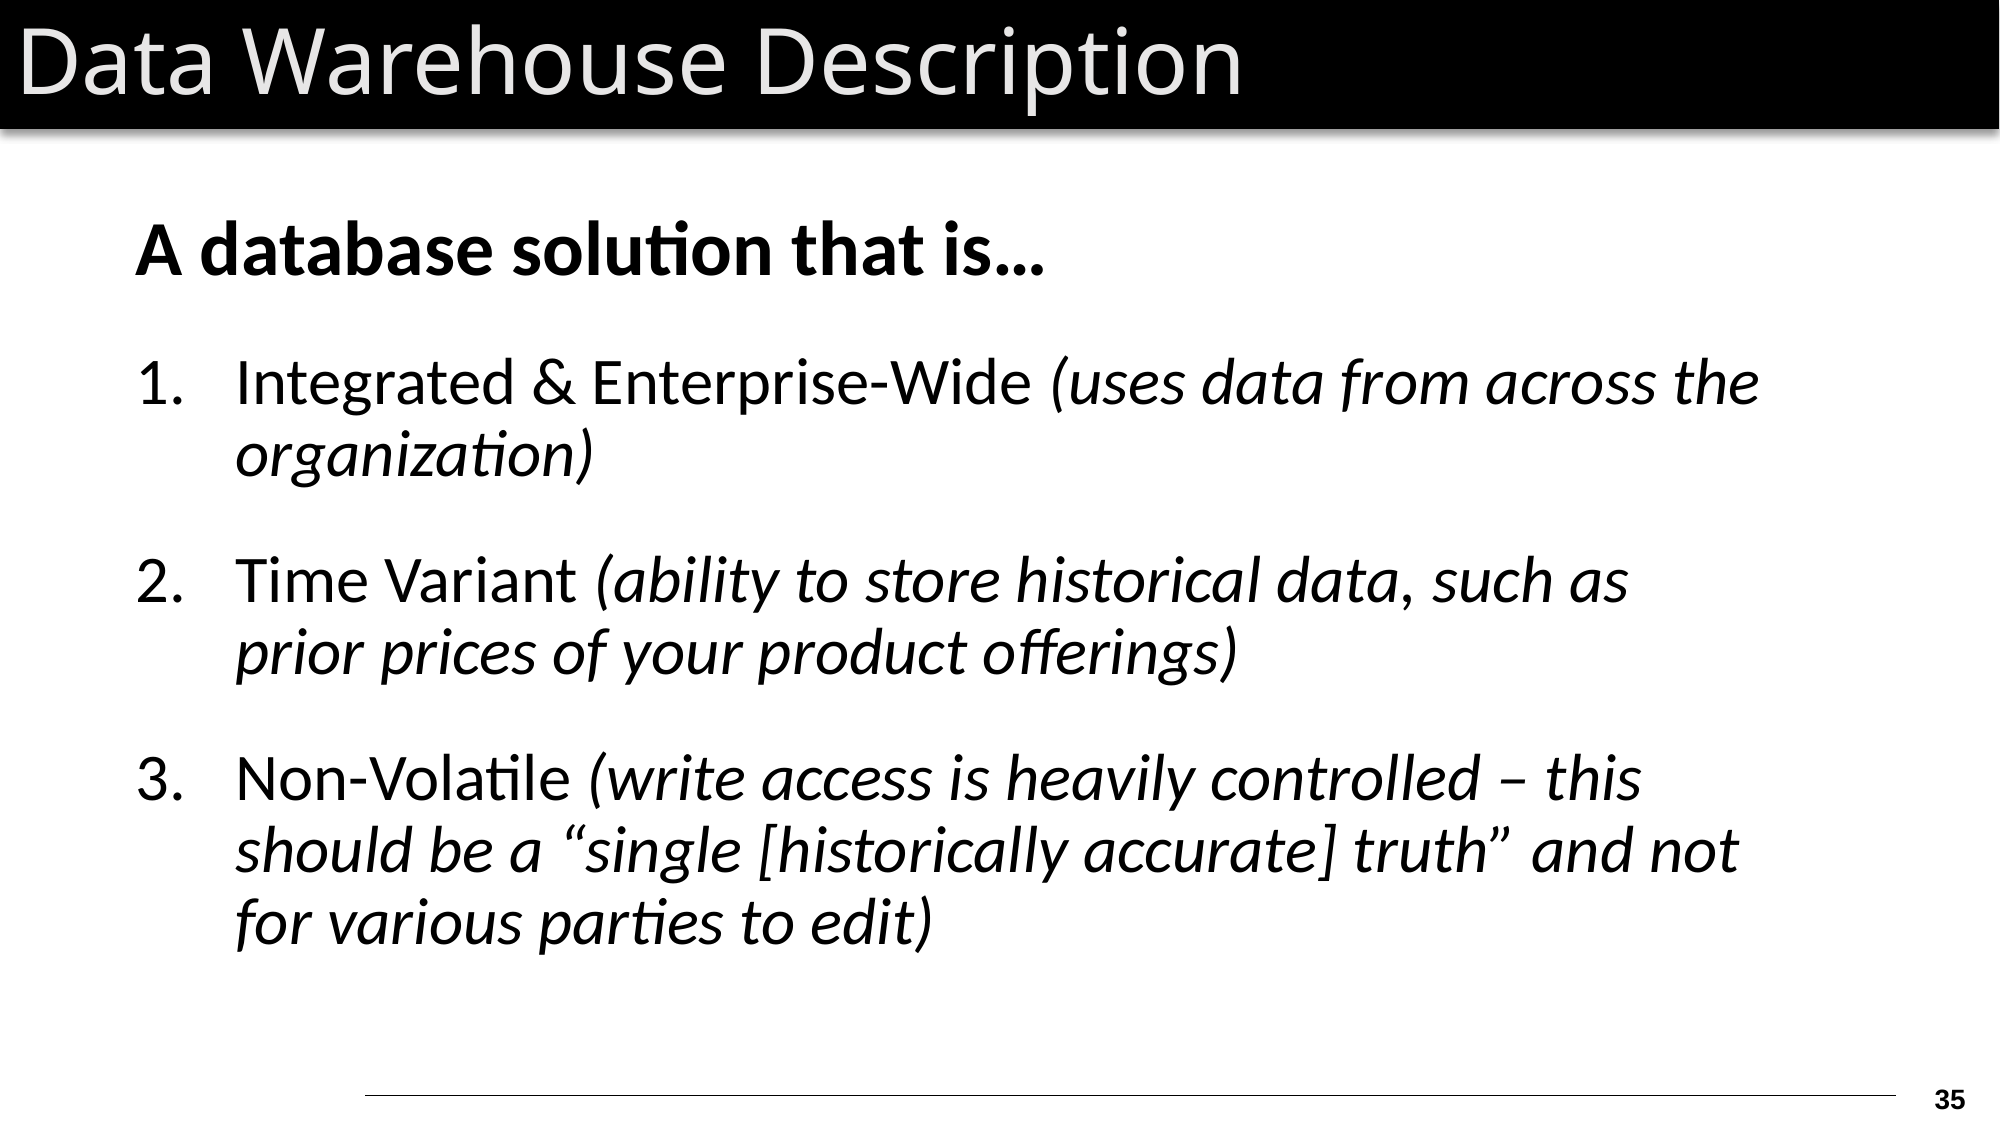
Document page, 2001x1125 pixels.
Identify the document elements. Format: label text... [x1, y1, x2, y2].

slide_number 35 [1916, 1067, 1984, 1123]
list A database solution that is… Integrated & Enterprise-Wide (uses data from across the organization) Time Variant (ability to store historical data, such as prior prices of your product offerings) Non-Volatile (write access is heavily controlled – this should be a “single [historically accurate] truth” and not for various parties to edit) [120, 200, 1778, 996]
title Data Warehouse Description [0, 0, 1999, 129]
